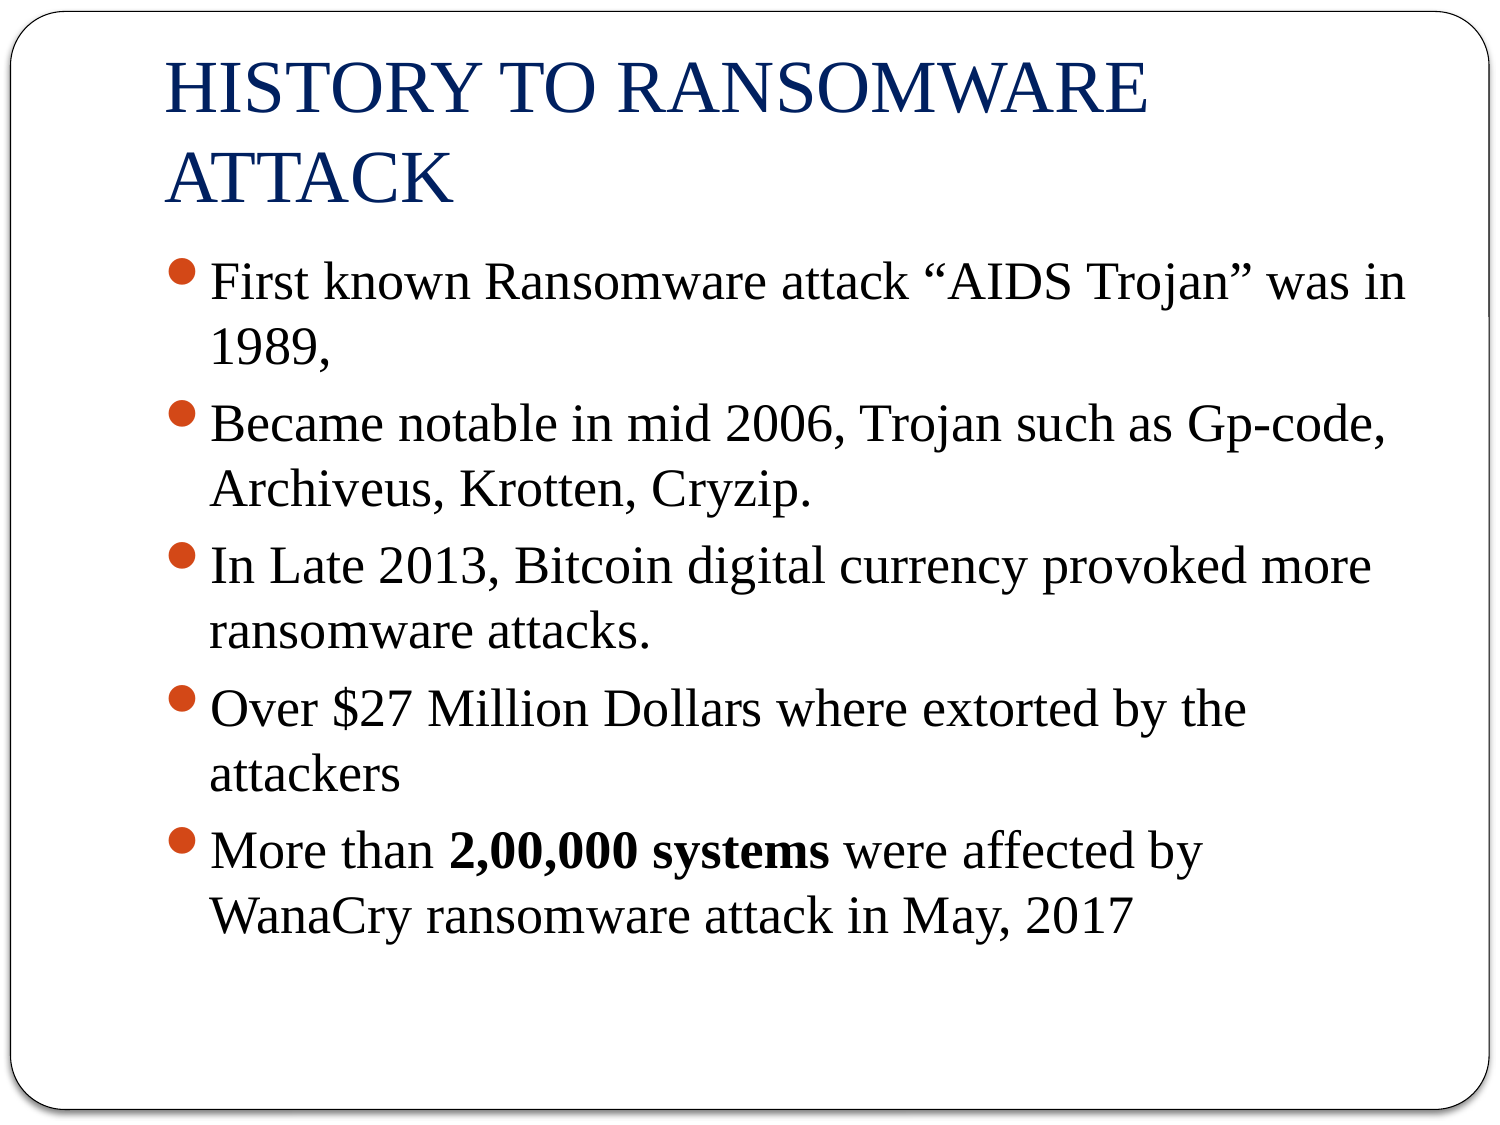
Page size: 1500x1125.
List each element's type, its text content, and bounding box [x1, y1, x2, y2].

title HISTORY TO RANSOMWARE ATTACK [150, 45, 1425, 233]
list First known Ransomware attack “AIDS Trojan” was in 1989, Became notable in mid 2006, Trojan such as Gp-code, Archiveus, Krotten, Cryzip. In Late 2013, Bitcoin digital currency provoked more ransomware attacks. Over $27 Million Dollars where extorted by the attackers More than 2,00,000 systems were affected by WanaCry ransomware attack in May, 2017 [150, 237, 1425, 988]
